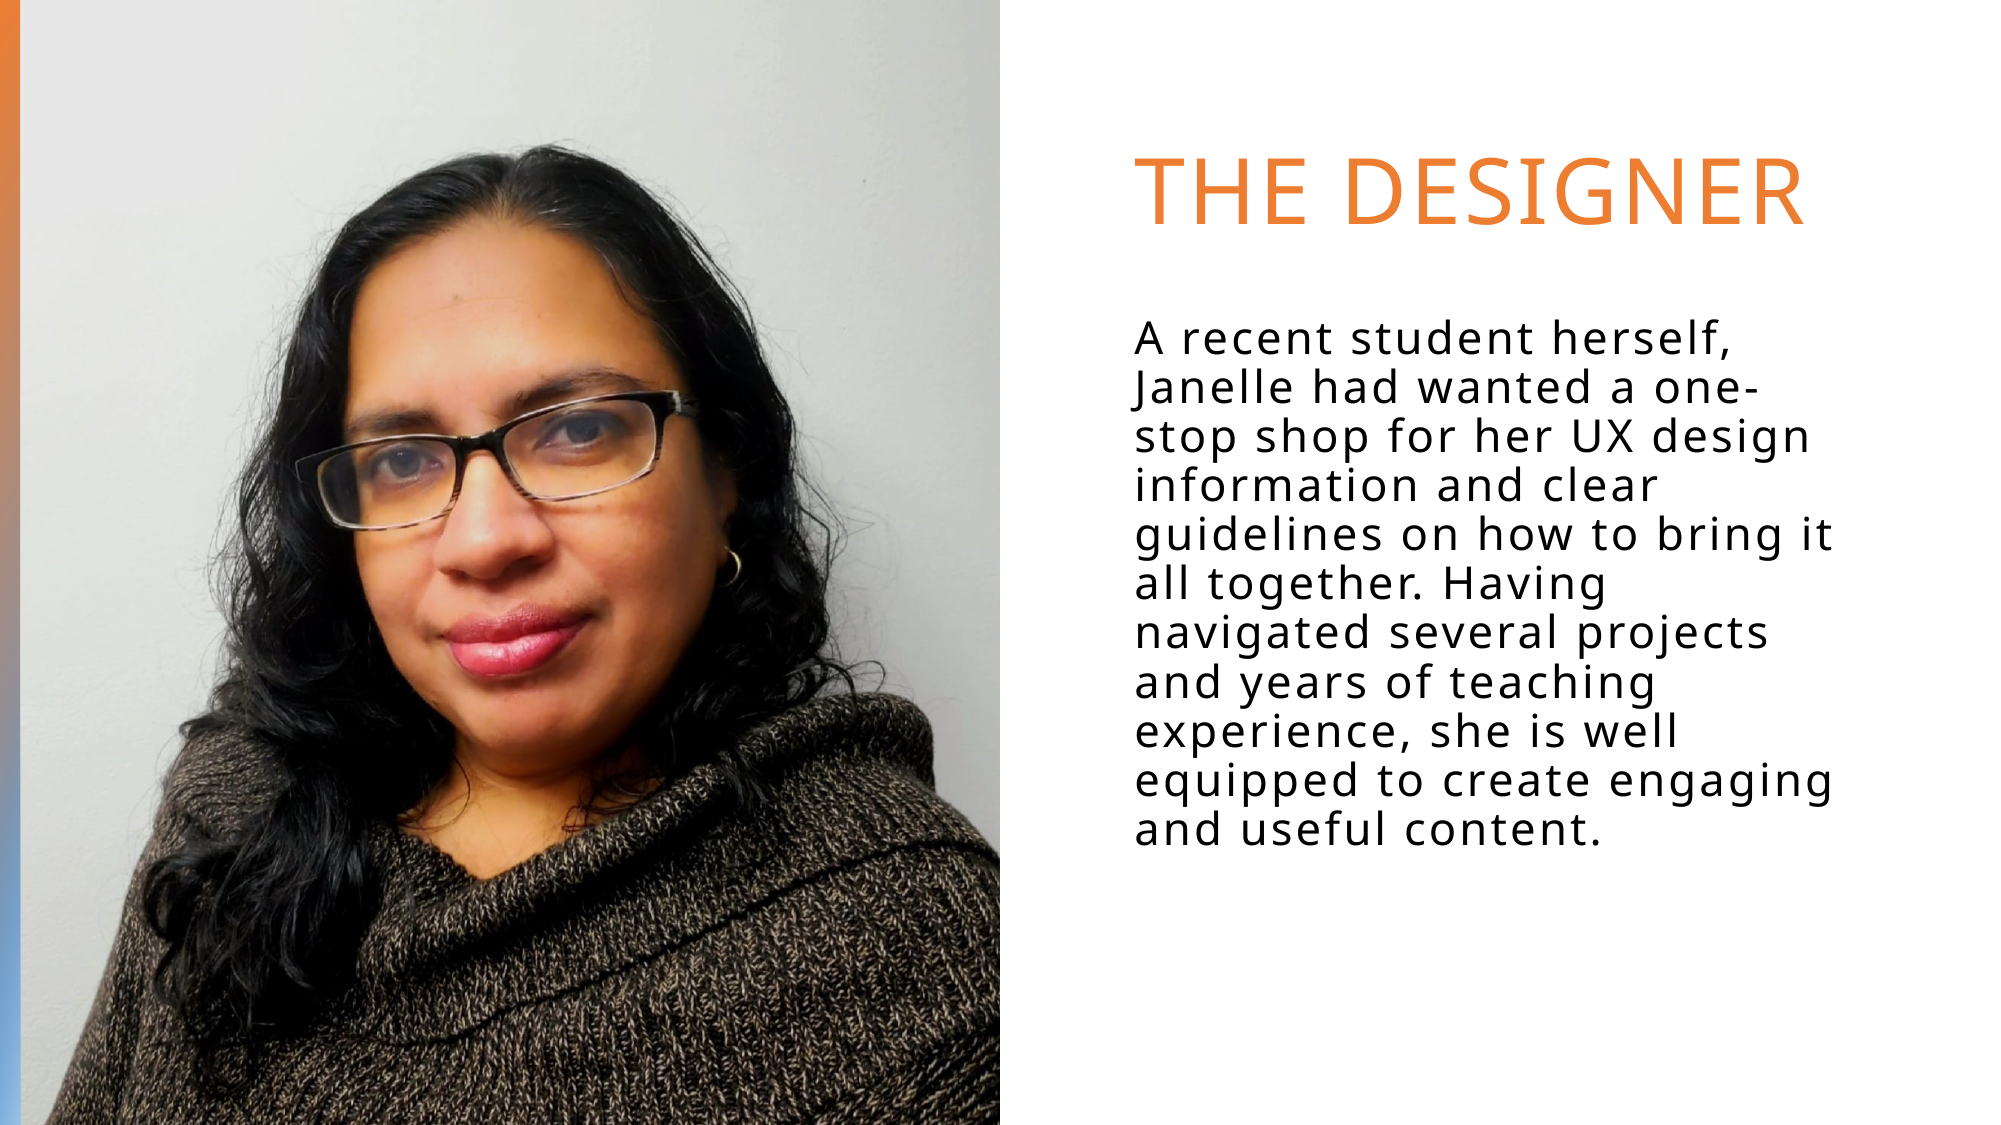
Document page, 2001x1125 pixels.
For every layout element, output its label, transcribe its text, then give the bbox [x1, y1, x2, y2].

title THE DESIGNER [1119, 121, 1857, 252]
picture [21, 0, 1000, 1125]
text_box A recent student herself, Janelle had wanted a one-stop shop for her UX design information and clear guidelines on how to bring it all together. Having navigated several projects and years of teaching experience, she is well equipped to create engaging and useful content. [1119, 307, 1857, 874]
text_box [0, 0, 21, 1125]
